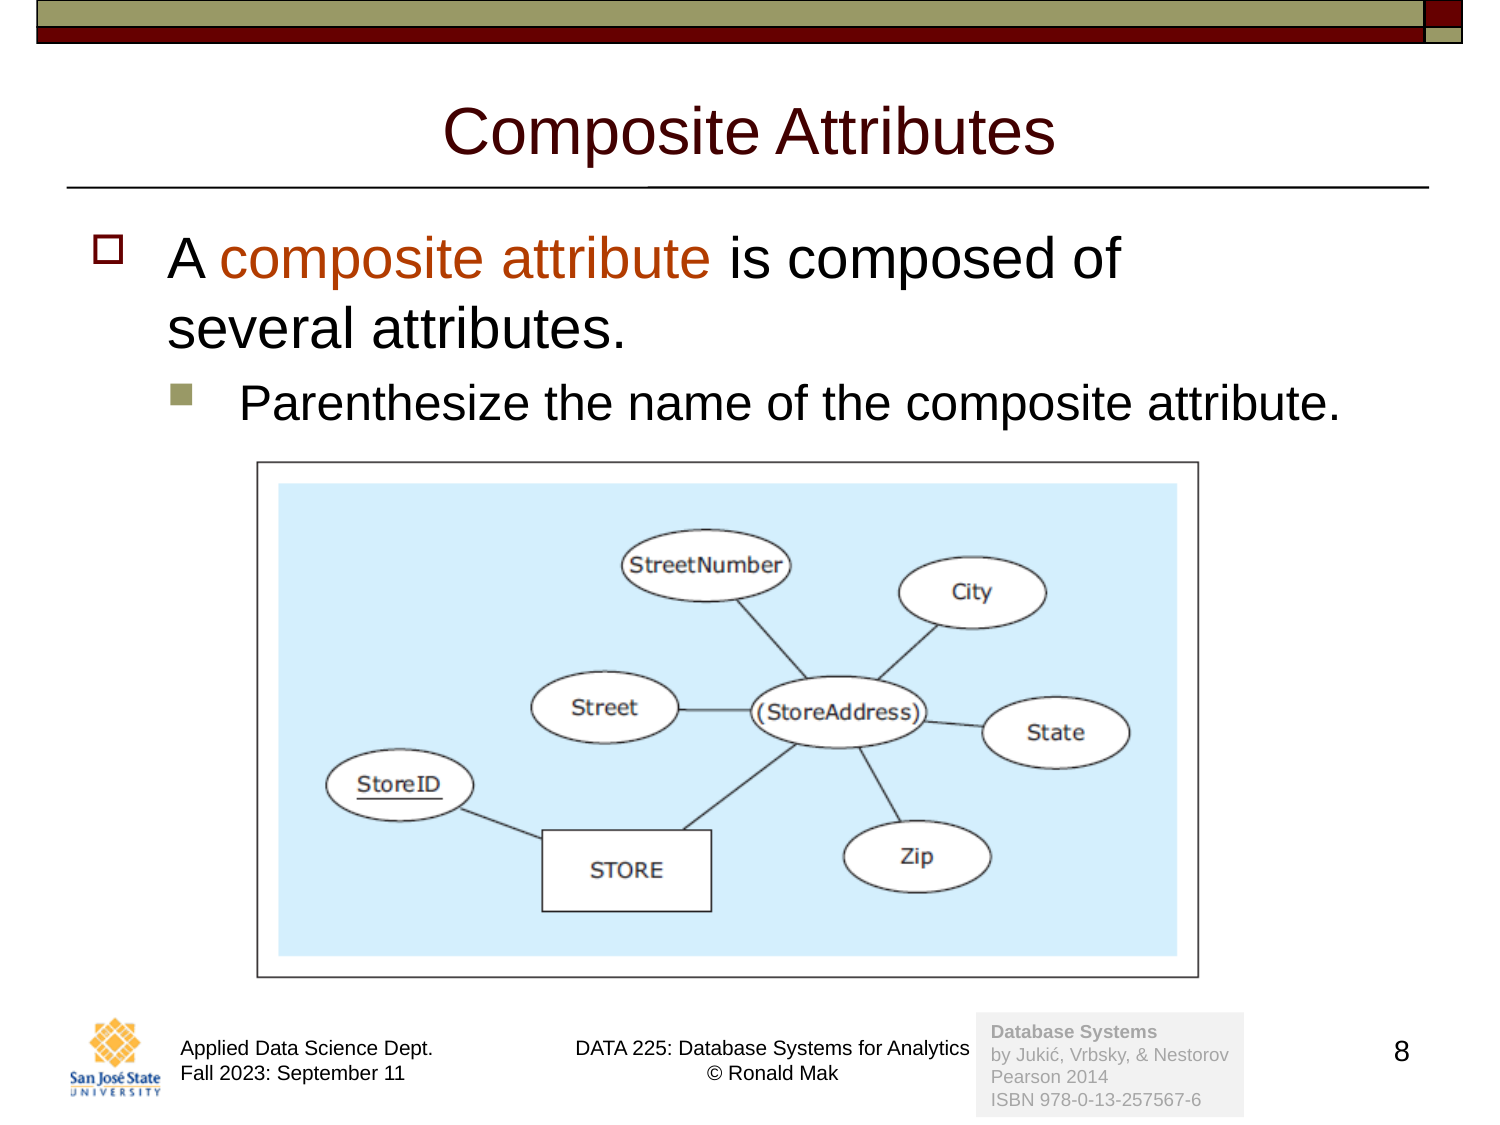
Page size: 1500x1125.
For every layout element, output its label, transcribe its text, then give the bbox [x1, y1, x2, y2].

picture [249, 457, 1204, 983]
text_box Database Systems by Jukić, Vrbsky, & Nestorov Pearson 2014 ISBN 978-0-13-257567-6 [976, 1012, 1244, 1118]
title Composite Attributes [75, 67, 1425, 175]
slide_number 8 [1244, 1025, 1425, 1100]
list A composite attribute is composed of several attributes. Parenthesize the name of the composite attribute. [75, 212, 1425, 443]
picture [60, 1012, 166, 1112]
